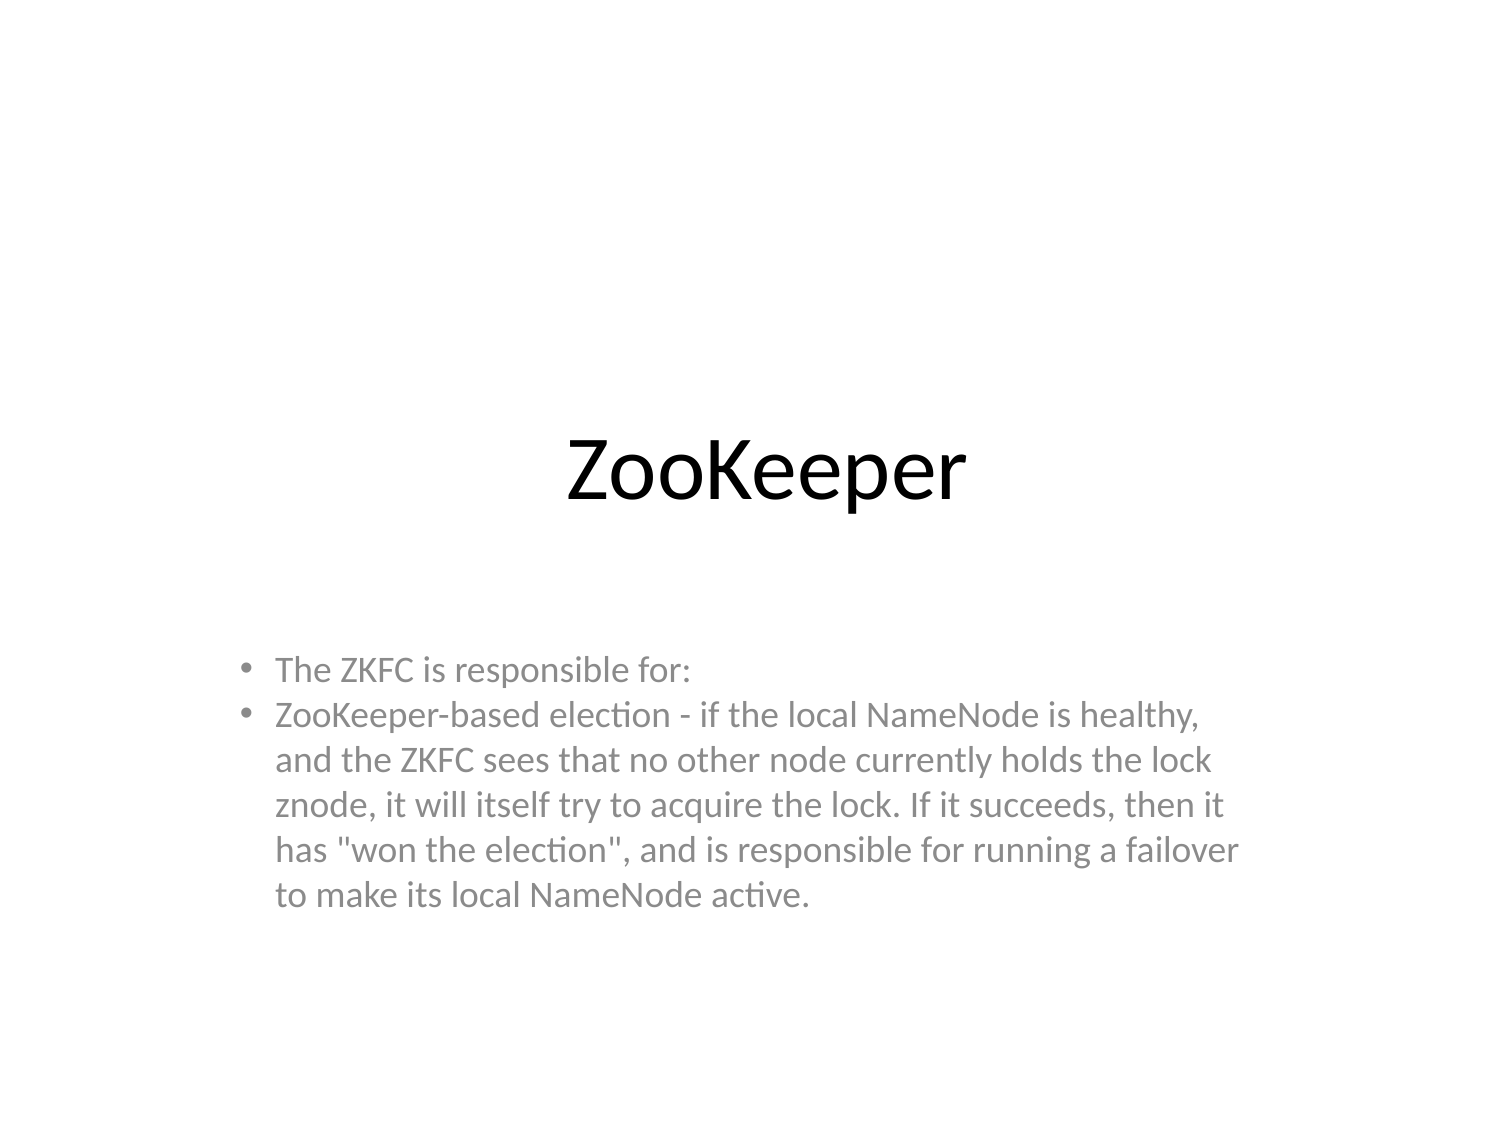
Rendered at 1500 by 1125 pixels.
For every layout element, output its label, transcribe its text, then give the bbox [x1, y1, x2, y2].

text_box ZooKeeper [130, 342, 1406, 584]
text_box The ZKFC is responsible for: ZooKeeper-based election - if the local NameNode is healthy, and the ZKFC sees that no other node currently holds the lock znode, it will itself try to acquire the lock. If it succeeds, then it has "won the election", and is responsible for running a failover to make its local NameNode active. [224, 637, 1275, 925]
